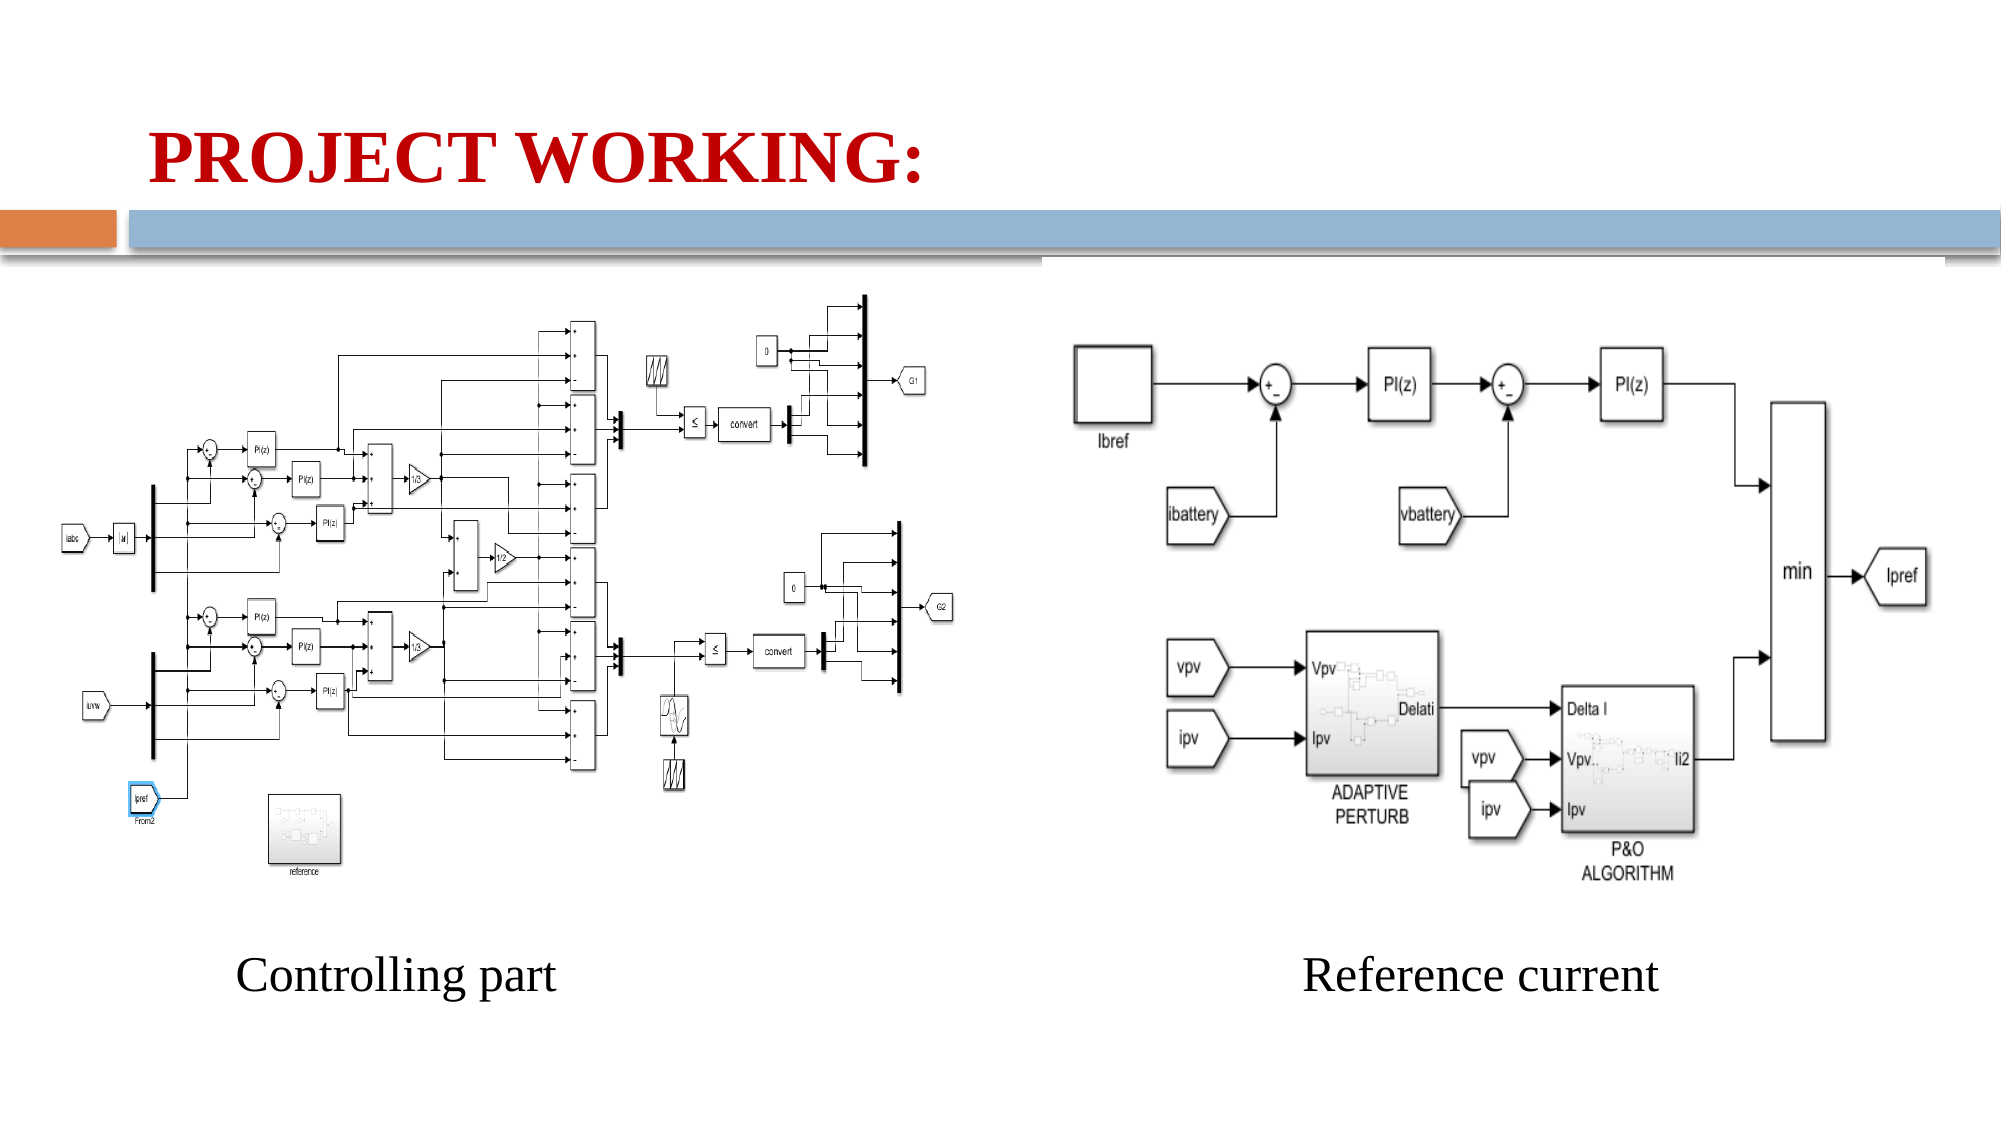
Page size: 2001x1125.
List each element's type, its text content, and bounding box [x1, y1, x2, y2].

picture [55, 292, 959, 885]
title PROJECT WORKING: [133, 104, 1917, 200]
text_box Controlling part [220, 934, 693, 1010]
text_box Reference current [1101, 934, 1945, 1010]
picture [1041, 256, 1945, 921]
